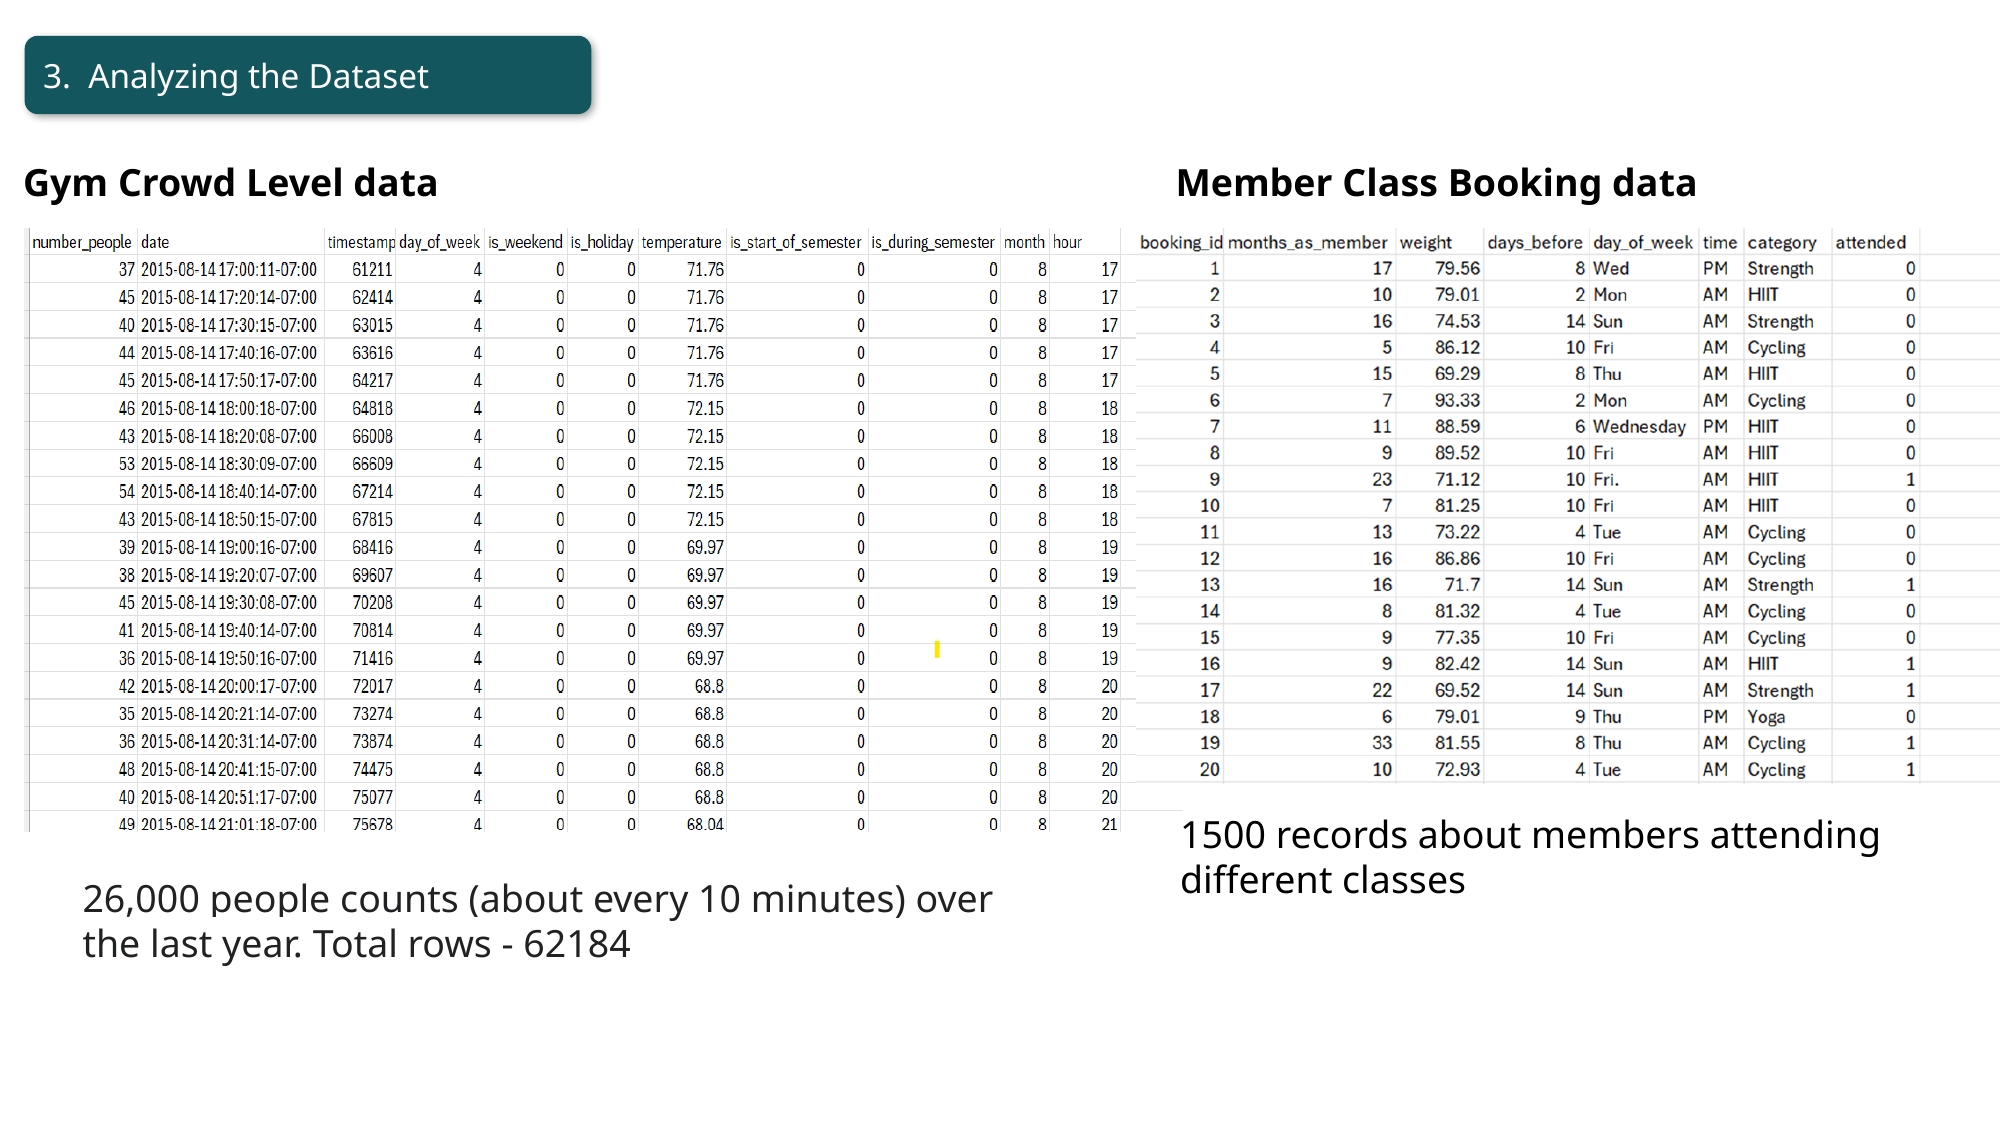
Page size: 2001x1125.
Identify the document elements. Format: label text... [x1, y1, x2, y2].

text_box Member Class Booking data [1160, 151, 1714, 212]
text_box 1500 records about members attending different classes [1165, 803, 1976, 909]
text_box 3. Analyzing the Dataset [23, 34, 593, 116]
picture [24, 227, 2000, 833]
text_box Gym Crowd Level data [8, 151, 455, 212]
text_box 26,000 people counts (about every 10 minutes) over the last year. Total rows - 62184 [67, 867, 1068, 972]
